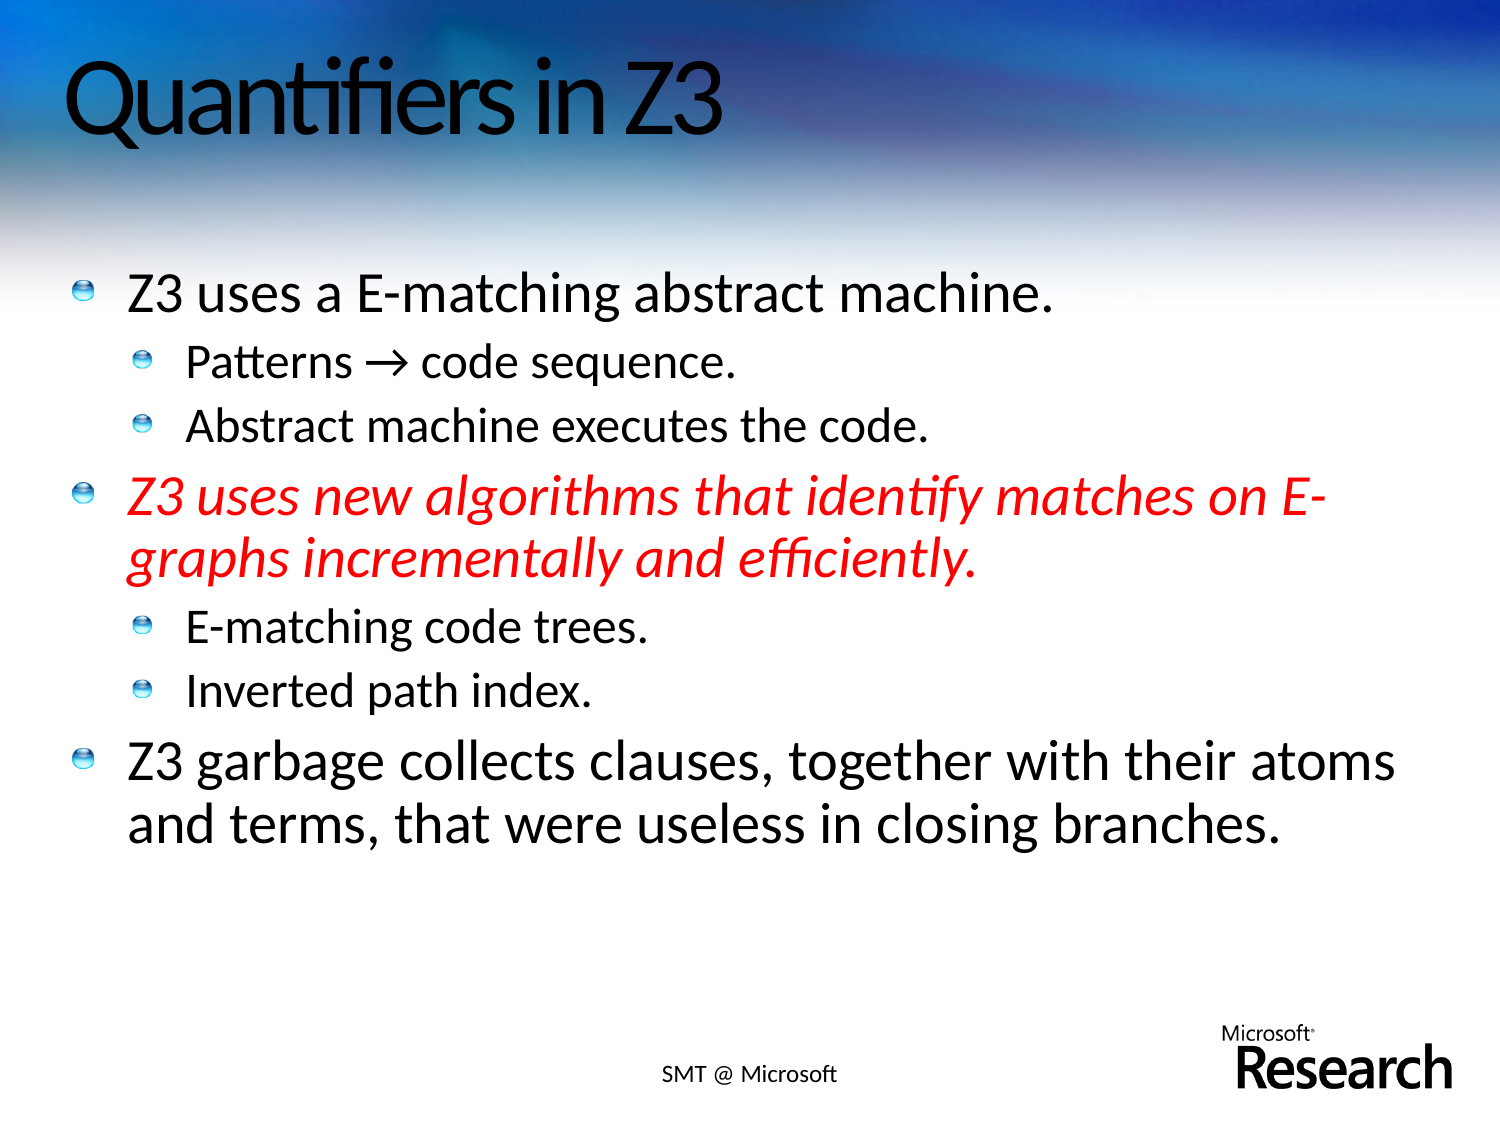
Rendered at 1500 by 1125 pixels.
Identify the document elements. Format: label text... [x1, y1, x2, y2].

footer SMT @ Microsoft [512, 1042, 988, 1103]
list Z3 uses a E-matching abstract machine. Patterns → code sequence. Abstract machine executes the code. Z3 uses new algorithms that identify matches on E-graphs incrementally and efficiently. E-matching code trees. Inverted path index. Z3 garbage collects clauses, together with their atoms and terms, that were useless in closing branches. [64, 262, 1439, 875]
picture [0, 0, 1500, 1125]
title Quantifiers in Z3 [62, 37, 1438, 162]
